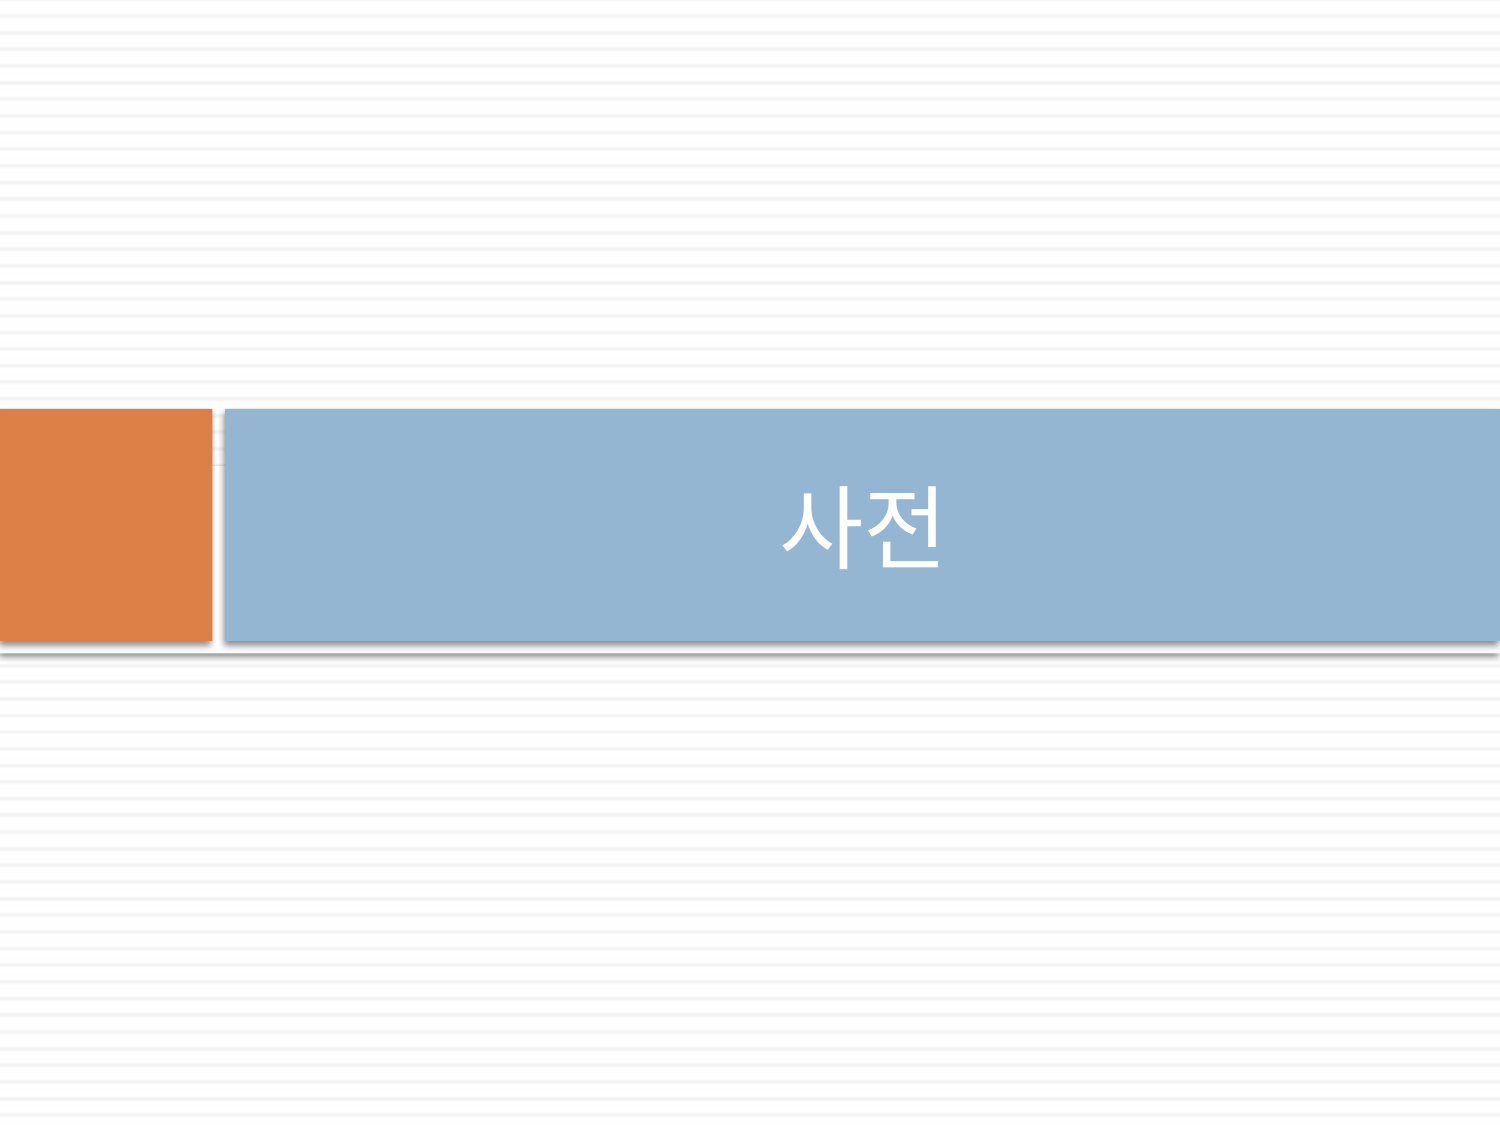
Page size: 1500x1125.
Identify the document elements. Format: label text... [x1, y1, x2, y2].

title 사전 [238, 444, 1489, 607]
